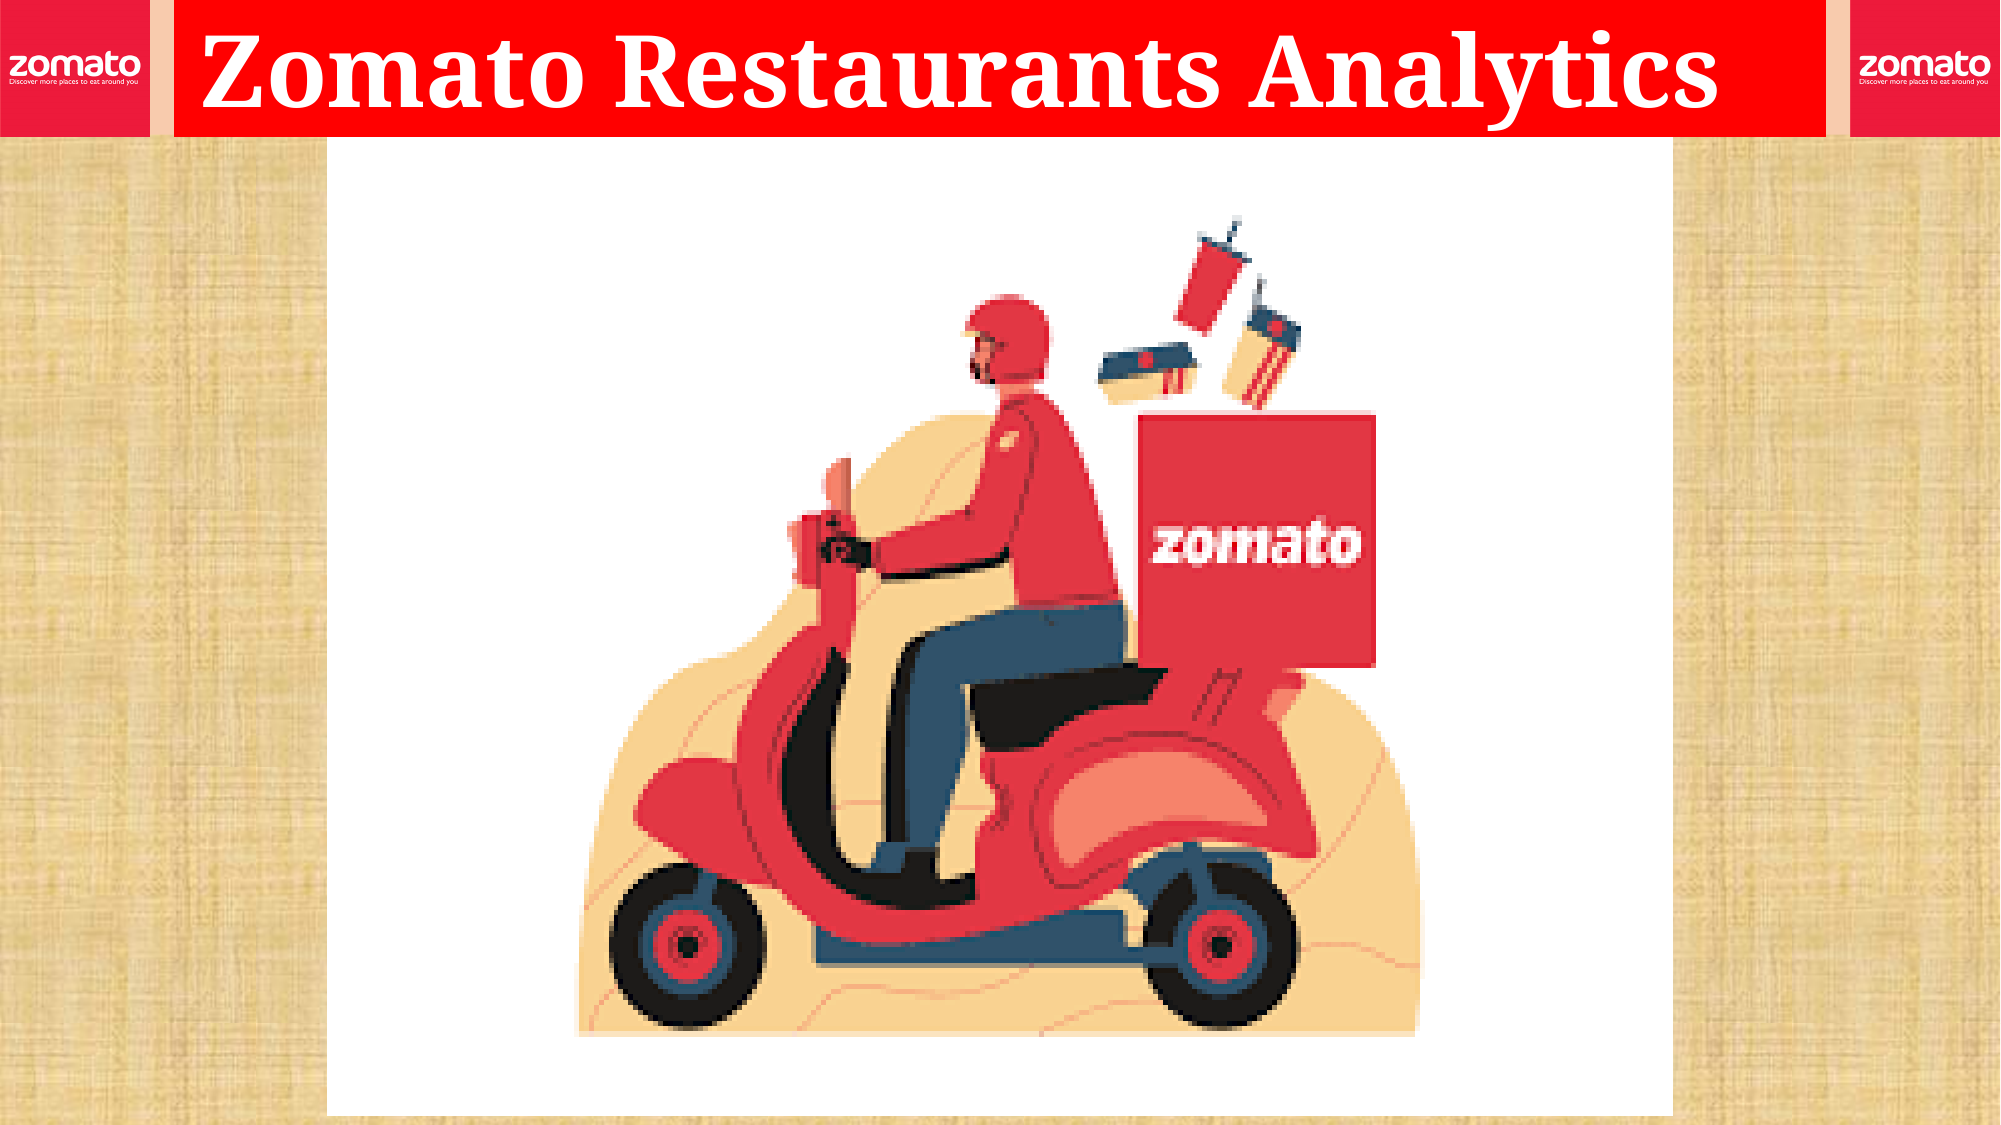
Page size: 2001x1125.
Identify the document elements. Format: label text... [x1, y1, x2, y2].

picture [0, 0, 2001, 1125]
text_box Zomato Restaurants Analytics [150, 0, 1849, 135]
